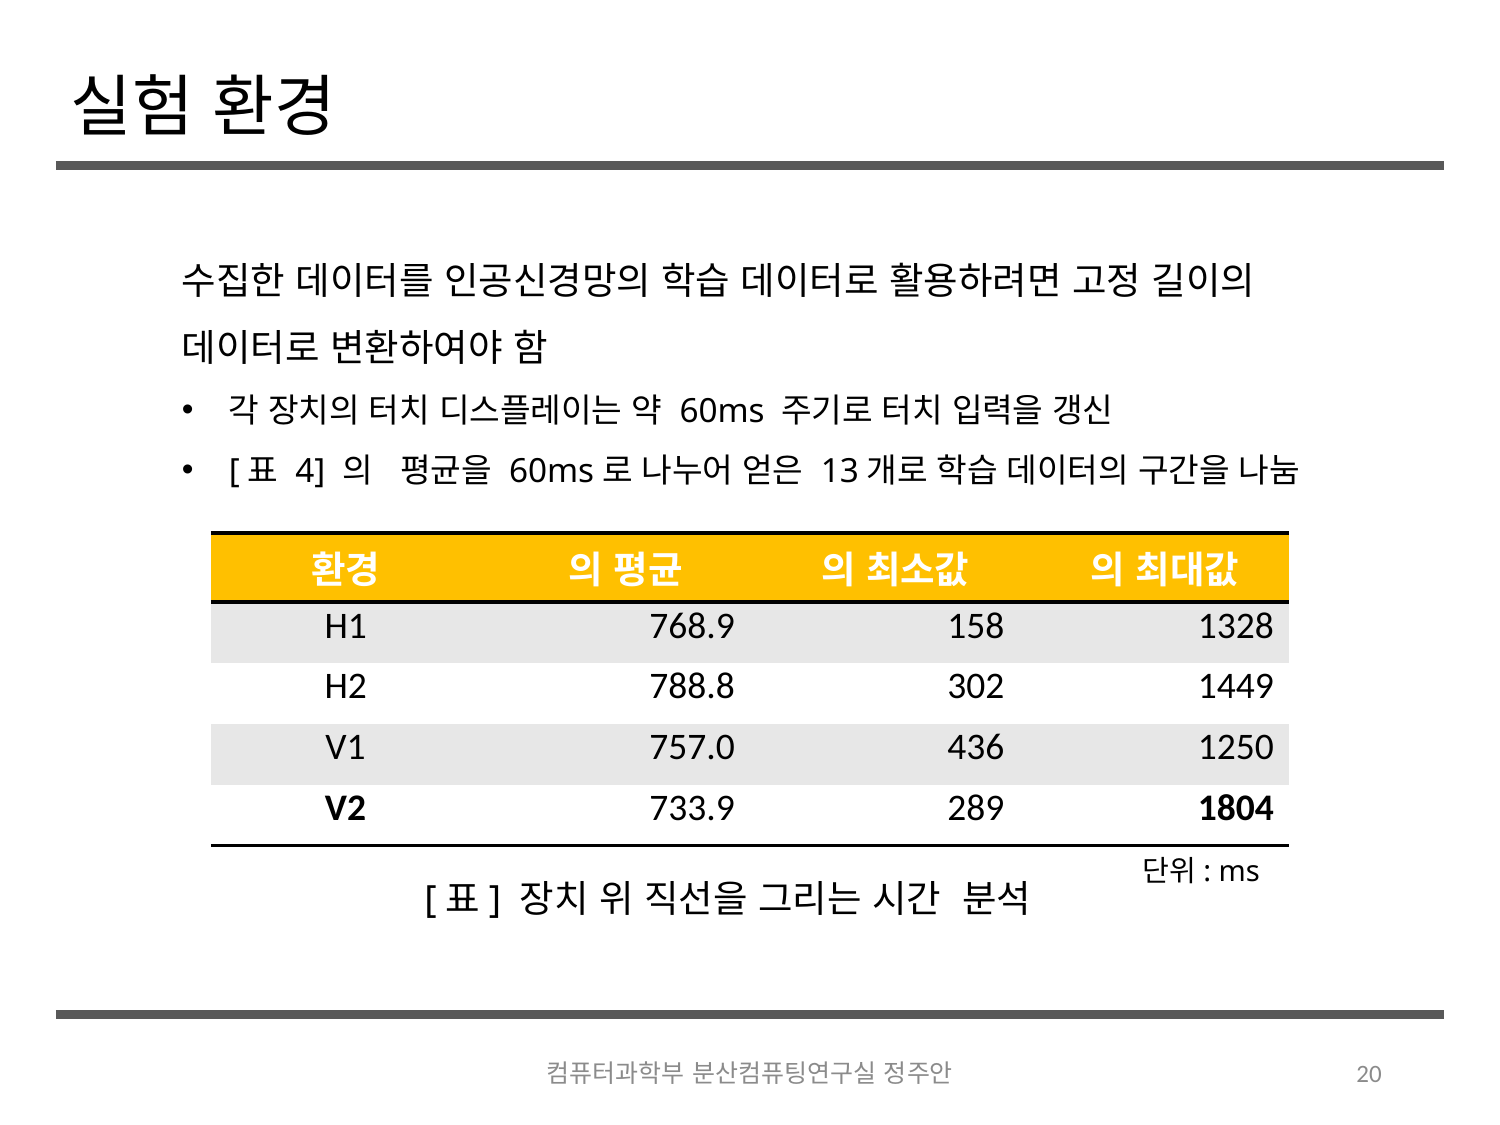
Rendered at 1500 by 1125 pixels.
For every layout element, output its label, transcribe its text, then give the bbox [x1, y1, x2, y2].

slide_number 20 [1059, 1042, 1397, 1103]
footer 컴퓨터과학부 분산컴퓨팅연구실 정주안 [496, 1042, 1004, 1103]
text_box 단위: ms [1127, 844, 1275, 895]
title 실험 환경 [55, 65, 1445, 154]
